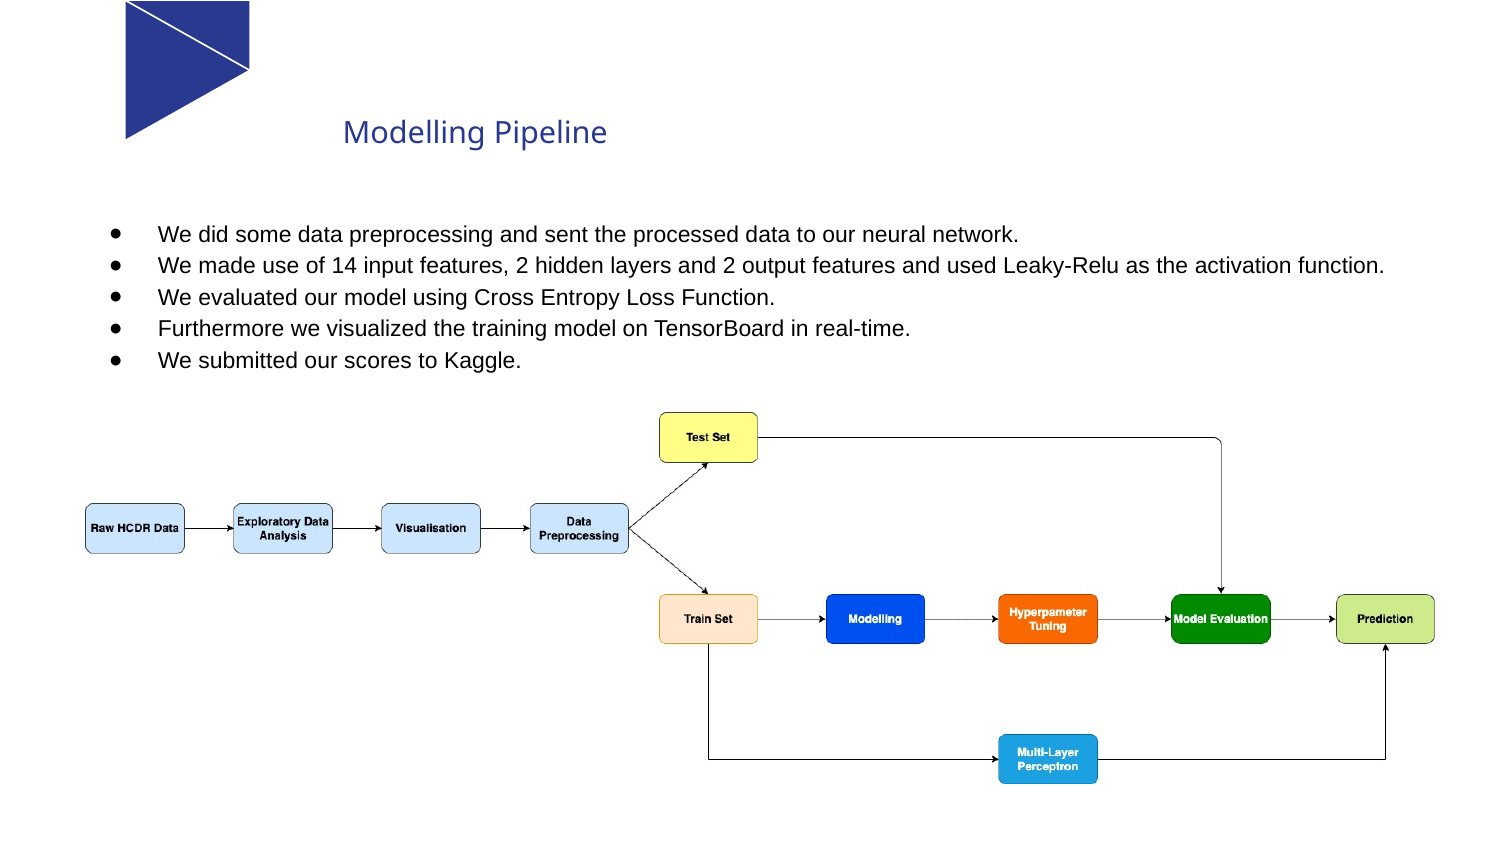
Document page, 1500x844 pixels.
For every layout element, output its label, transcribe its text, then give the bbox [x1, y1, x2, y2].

text_box We did some data preprocessing and sent the processed data to our neural network. We made use of 14 input features, 2 hidden layers and 2 output features and used Leaky-Relu as the activation function. We evaluated our model using Cross Entropy Loss Function. Furthermore we visualized the training model on TensorBoard in real-time. We submitted our scores to Kaggle. [67, 172, 1415, 454]
title Modelling Pipeline [164, 60, 1415, 165]
picture [85, 412, 1435, 784]
